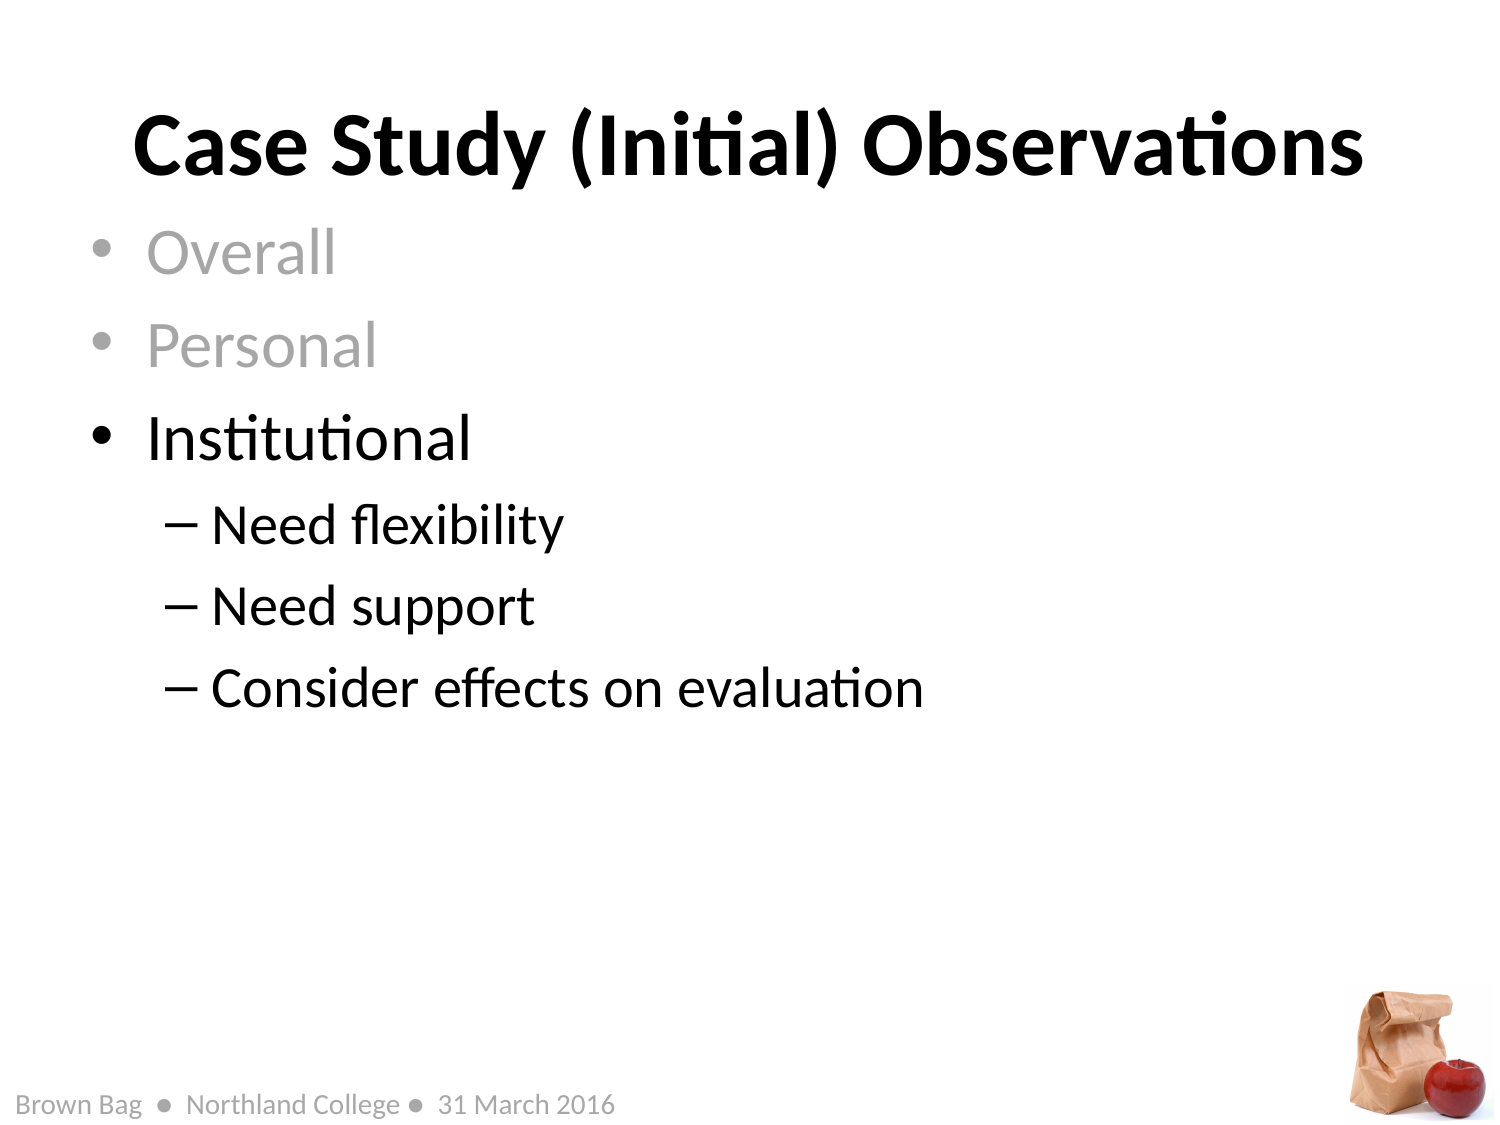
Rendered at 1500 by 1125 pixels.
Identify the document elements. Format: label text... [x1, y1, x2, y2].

footer Brown Bag ● Northland College ● 31 March 2016 [0, 1080, 813, 1125]
list Overall Personal Institutional Need flexibility Need support Consider effects on evaluation [75, 200, 1425, 938]
picture [1345, 984, 1494, 1124]
title Case Study (Initial) Observations [75, 45, 1425, 200]
